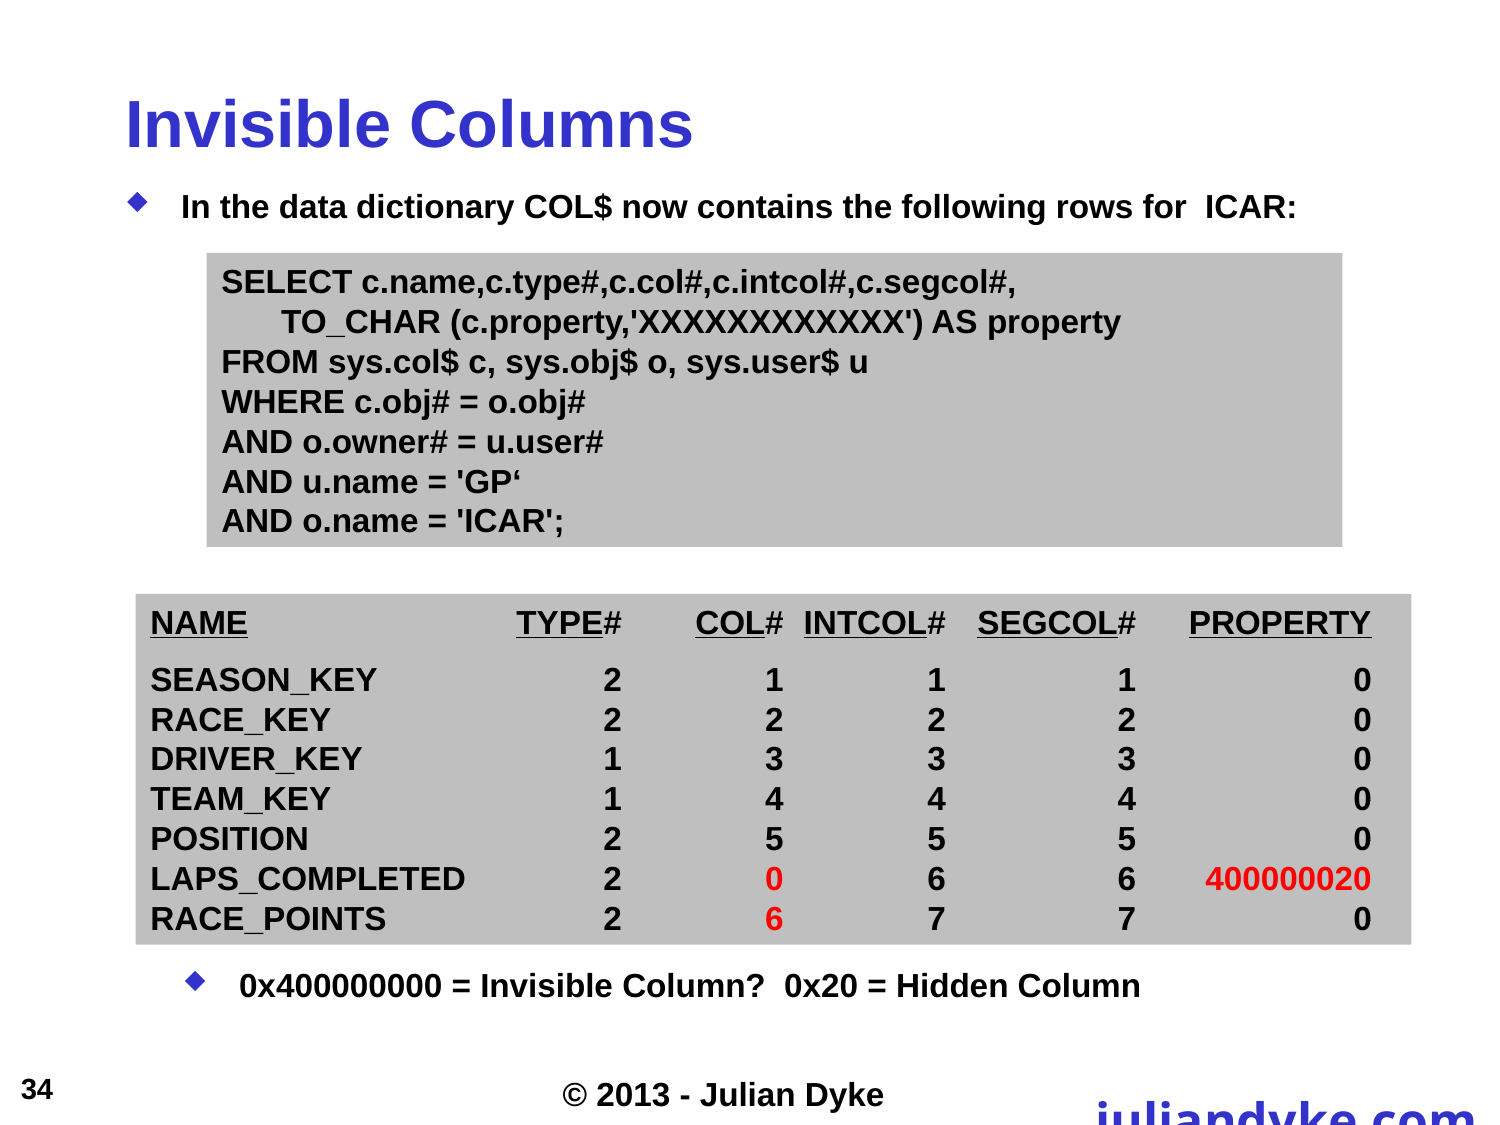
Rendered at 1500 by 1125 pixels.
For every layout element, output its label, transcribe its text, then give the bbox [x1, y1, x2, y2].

text_box NAME TYPE# COL# INTCOL# SEGCOL# PROPERTY SEASON_KEY 2 1 1 1 0 RACE_KEY 2 2 2 2 0 DRIVER_KEY 1 3 3 3 0 TEAM_KEY 1 4 4 4 0 POSITION 2 5 5 5 0 LAPS_COMPLETED 2 0 6 6 400000020 RACE_POINTS 2 6 7 7 0 [135, 593, 1412, 945]
text_box SELECT c.name,c.type#,c.col#,c.intcol#,c.segcol#, TO_CHAR (c.property,'XXXXXXXXXXXX') AS property FROM sys.col$ c, sys.obj$ o, sys.user$ u WHERE c.obj# = o.obj# AND o.owner# = u.user# AND u.name = 'GP‘ AND o.name = 'ICAR'; [206, 252, 1343, 547]
text_box 0x400000000 = Invisible Column? 0x20 = Hidden Column [182, 964, 1258, 1072]
title Invisible Columns [125, 12, 1438, 161]
list In the data dictionary COL$ now contains the following rows for ICAR: [125, 185, 1438, 1059]
